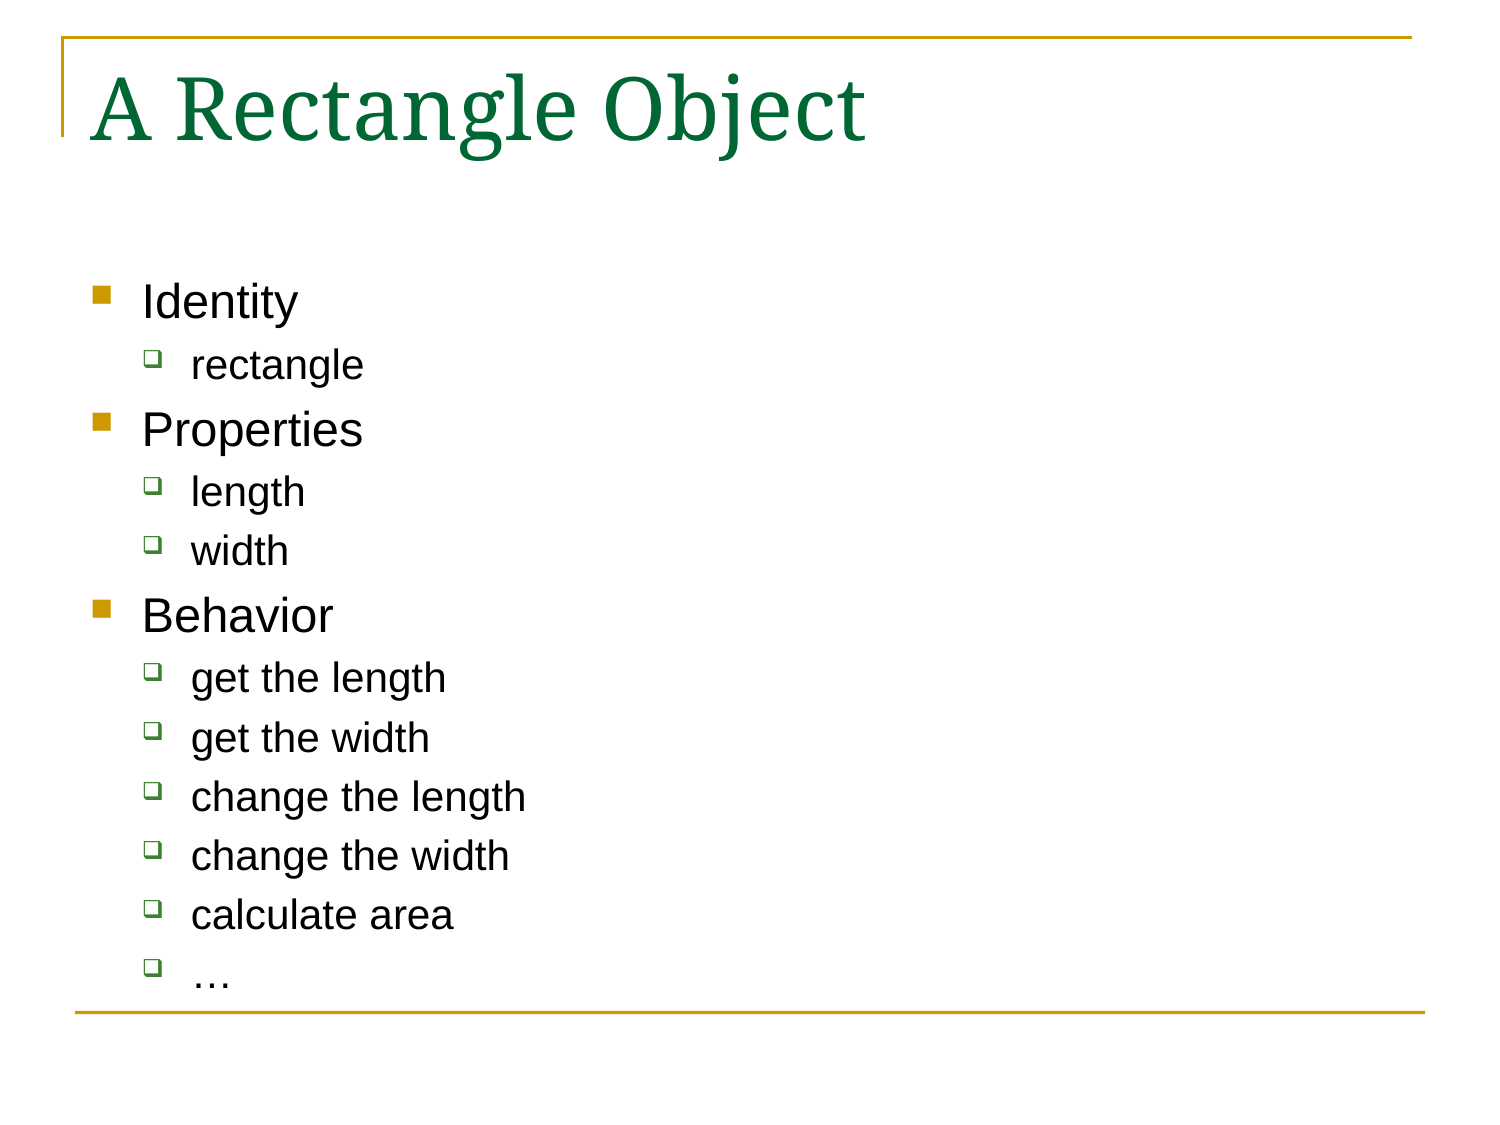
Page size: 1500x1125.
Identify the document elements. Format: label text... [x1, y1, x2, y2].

title A Rectangle Object [74, 45, 1426, 233]
list Identity rectangle Properties length width Behavior get the length get the width change the length change the width calculate area … [74, 262, 1426, 1006]
